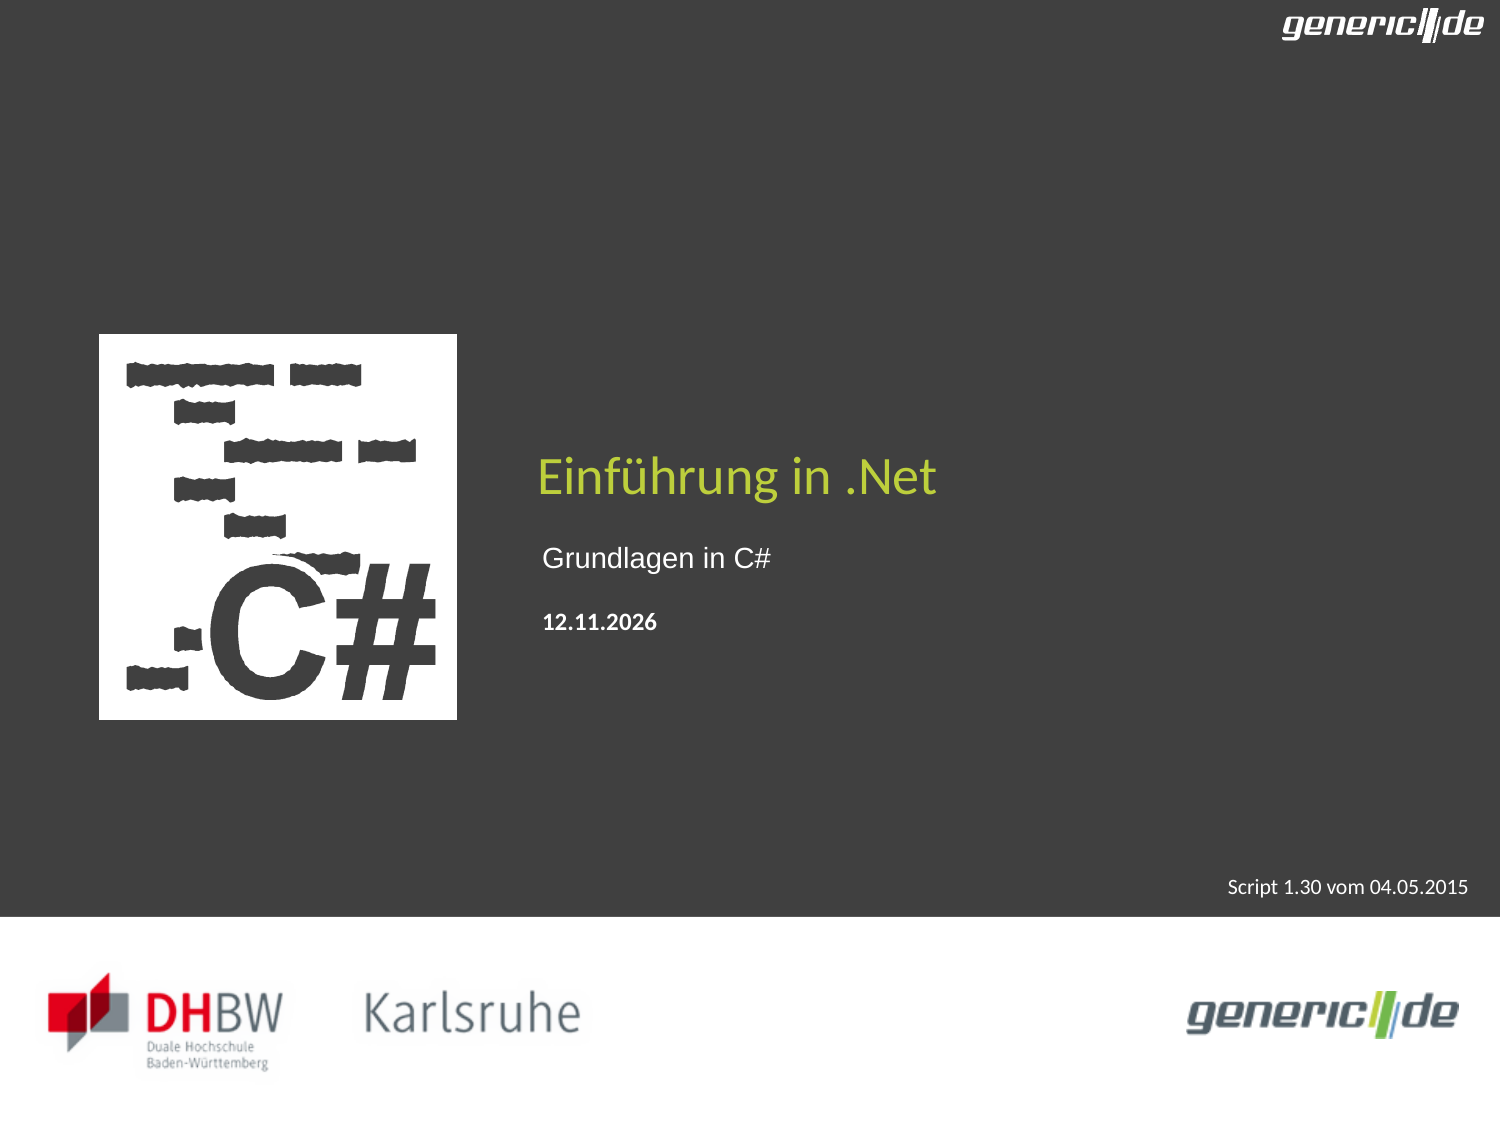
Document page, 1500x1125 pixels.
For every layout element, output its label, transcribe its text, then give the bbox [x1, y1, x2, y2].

picture [64, 314, 491, 740]
text_box [0, 915, 1500, 1125]
picture [17, 957, 596, 1085]
text_box Script 1.30 vom 04.05.2015 [1213, 865, 1500, 922]
title Einführung in .Net [522, 432, 1456, 514]
picture [1186, 991, 1459, 1039]
picture [1282, 8, 1484, 43]
subtitle Grundlagen in C# [527, 532, 1459, 589]
